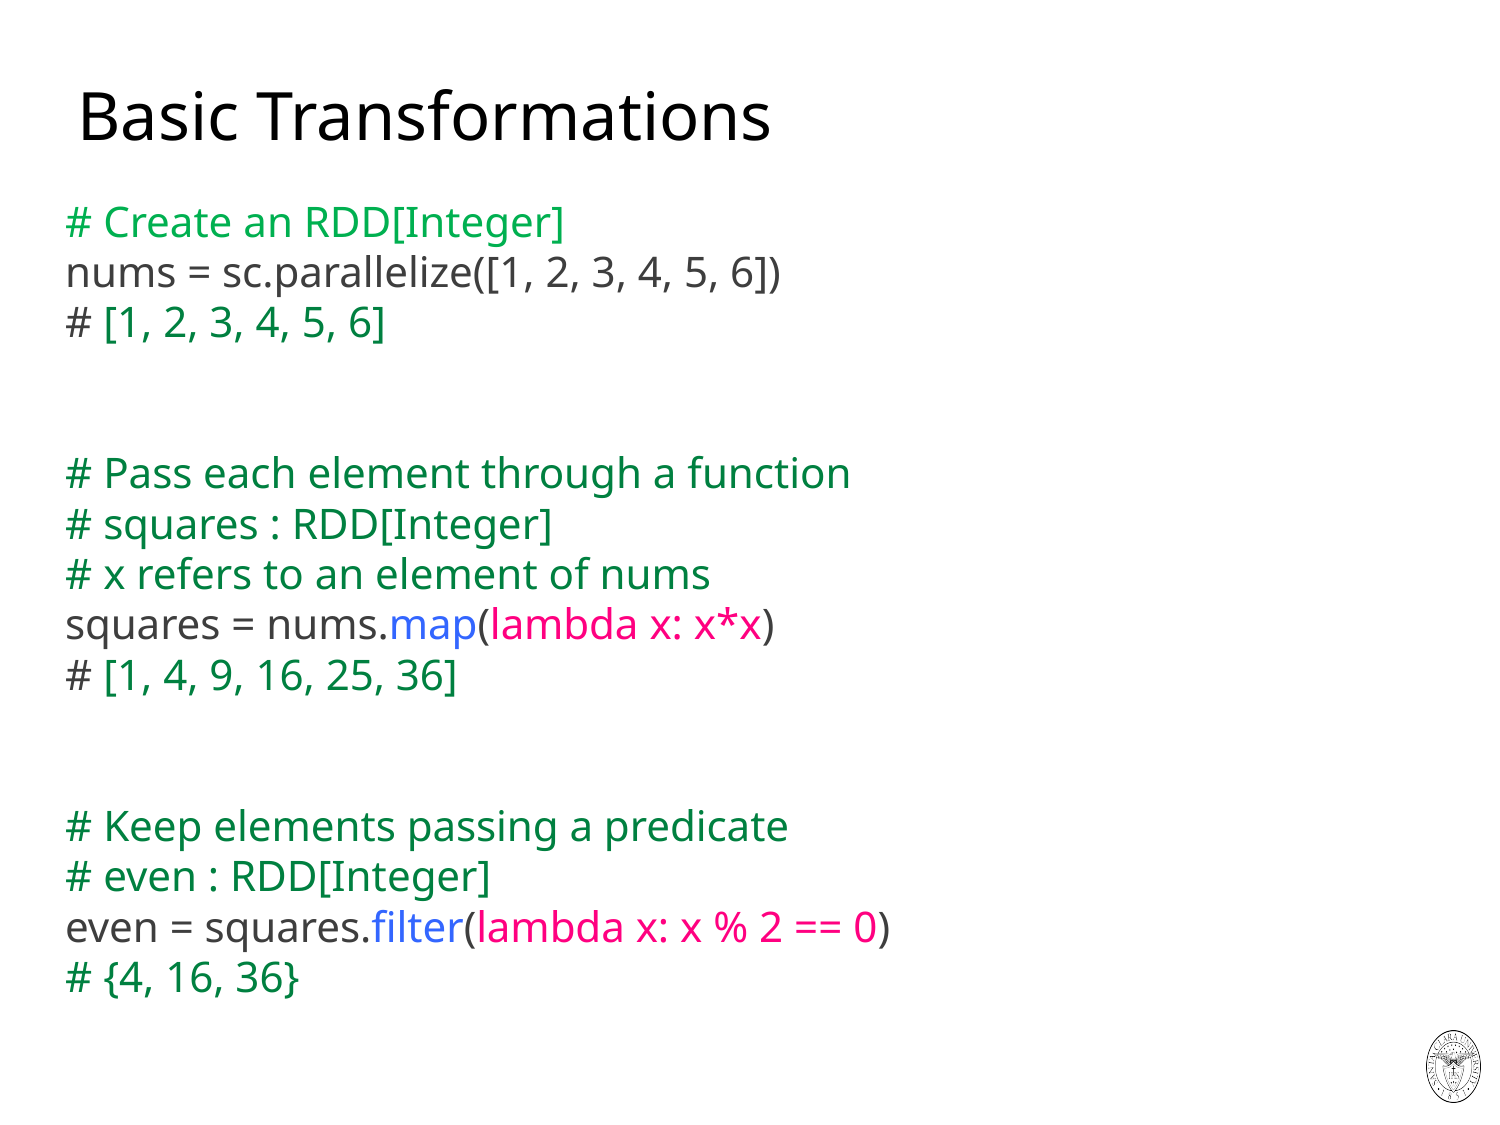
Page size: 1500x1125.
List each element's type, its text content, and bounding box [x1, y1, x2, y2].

title Basic Transformations [62, 59, 1397, 163]
list # Create an RDD[Integer] nums = sc.parallelize([1, 2, 3, 4, 5, 6]) # [1, 2, 3, 4, 5, 6] # Pass each element through a function # squares : RDD[Integer] # x refers to an element of nums squares = nums.map(lambda x: x*x) # [1, 4, 9, 16, 25, 36] # Keep elements passing a predicate # even : RDD[Integer] even = squares.filter(lambda x: x % 2 == 0) # {4, 16, 36} [50, 187, 1475, 1013]
picture [1426, 1030, 1481, 1103]
